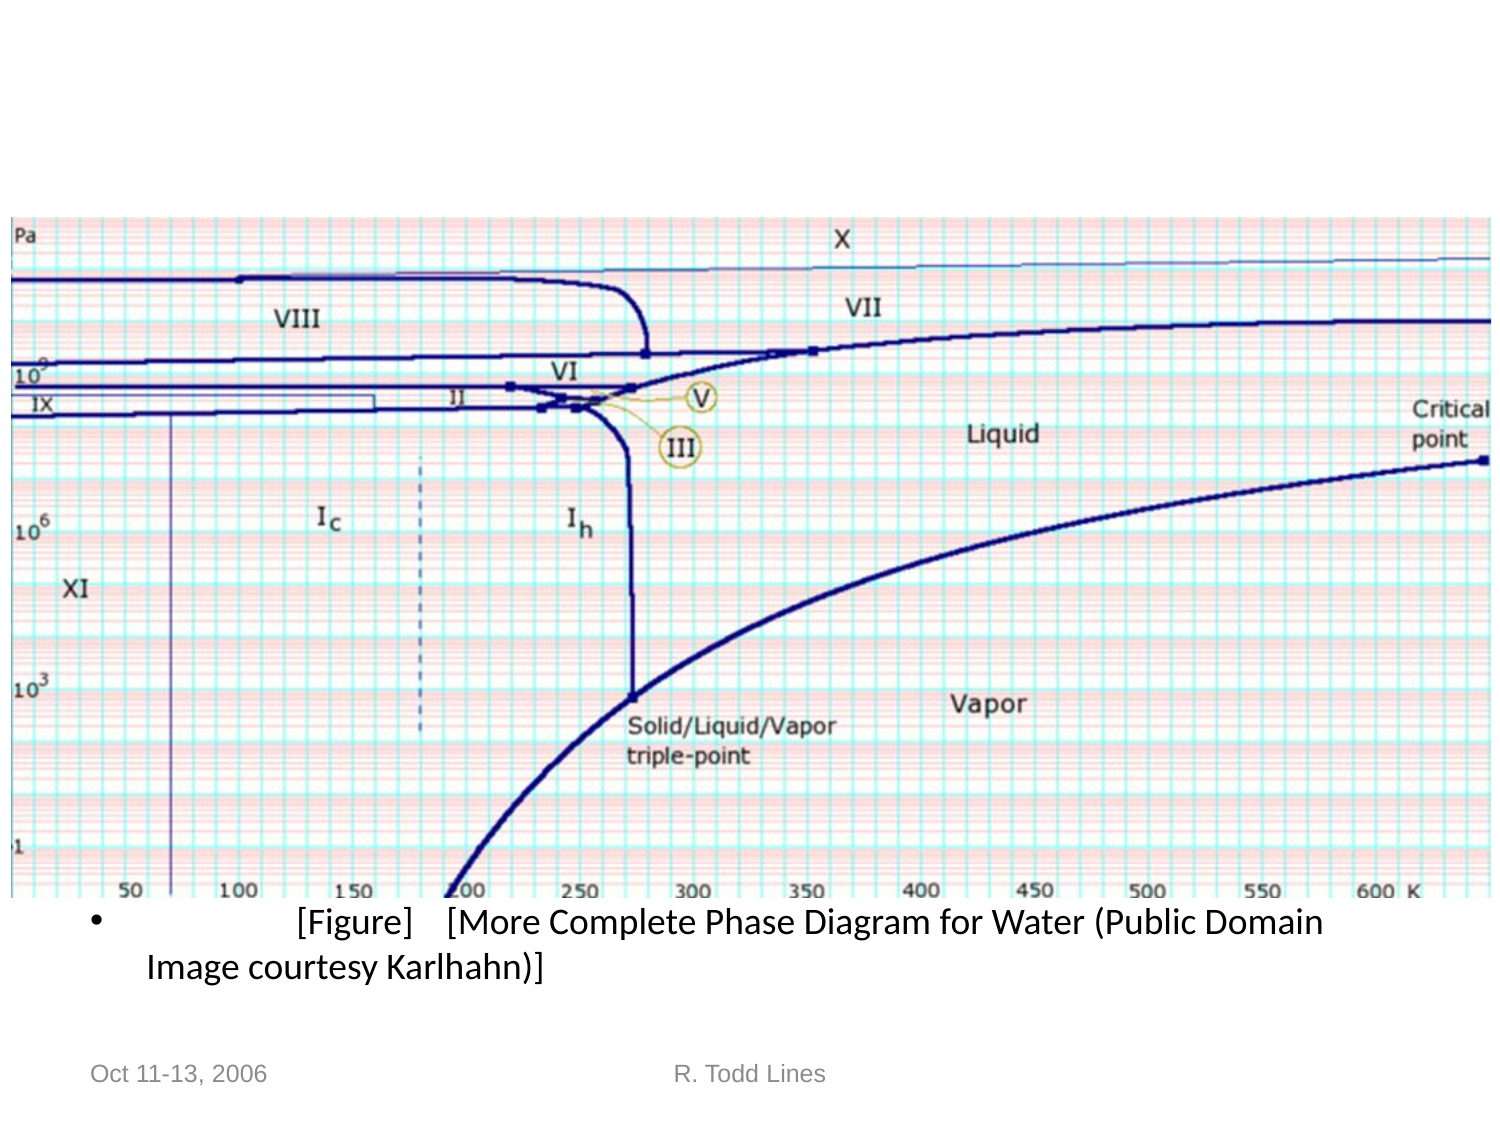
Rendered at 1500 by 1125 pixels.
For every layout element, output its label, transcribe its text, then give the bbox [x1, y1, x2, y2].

picture [10, 216, 1492, 899]
footer R. Todd Lines [512, 1042, 988, 1103]
list [Figure] [More Complete Phase Diagram for Water (Public Domain Image courtesy Karlhahn)] [75, 906, 1425, 1125]
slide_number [75, 1042, 425, 1103]
